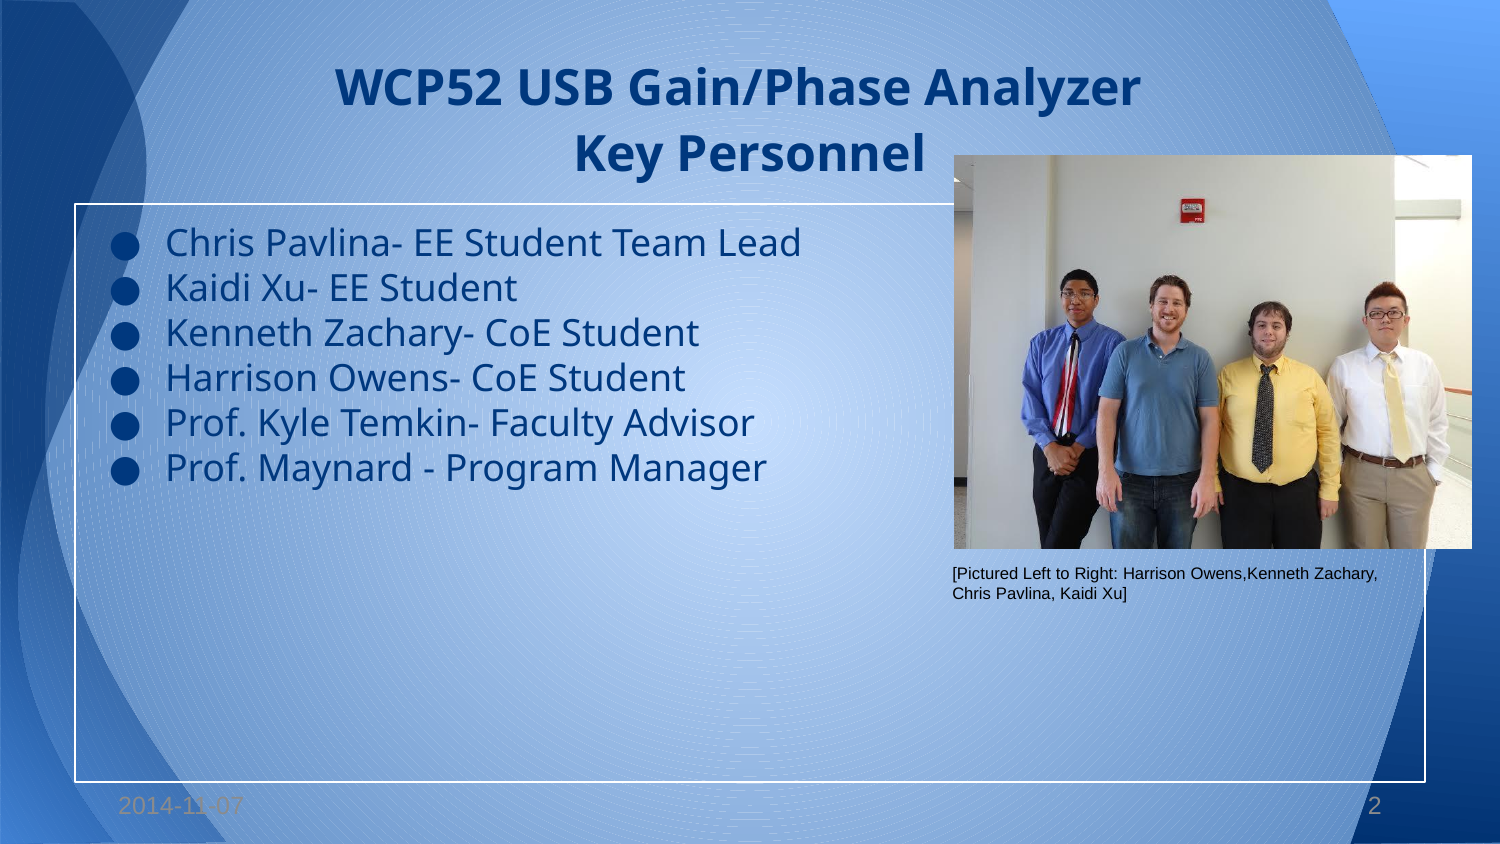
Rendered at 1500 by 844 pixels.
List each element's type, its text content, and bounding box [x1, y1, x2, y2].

title WCP52 USB Gain/Phase Analyzer Key Personnel [75, 33, 1425, 197]
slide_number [103, 782, 441, 828]
slide_number 2 [1059, 782, 1397, 828]
list Chris Pavlina- EE Student Team Lead Kaidi Xu- EE Student Kenneth Zachary- CoE Student Harrison Owens- CoE Student Prof. Kyle Temkin- Faculty Advisor Prof. Maynard - Program Manager [75, 204, 1425, 782]
text_box [Pictured Left to Right: Harrison Owens,Kenneth Zachary, Chris Pavlina, Kaidi Xu] [937, 555, 1472, 646]
picture [954, 155, 1472, 549]
